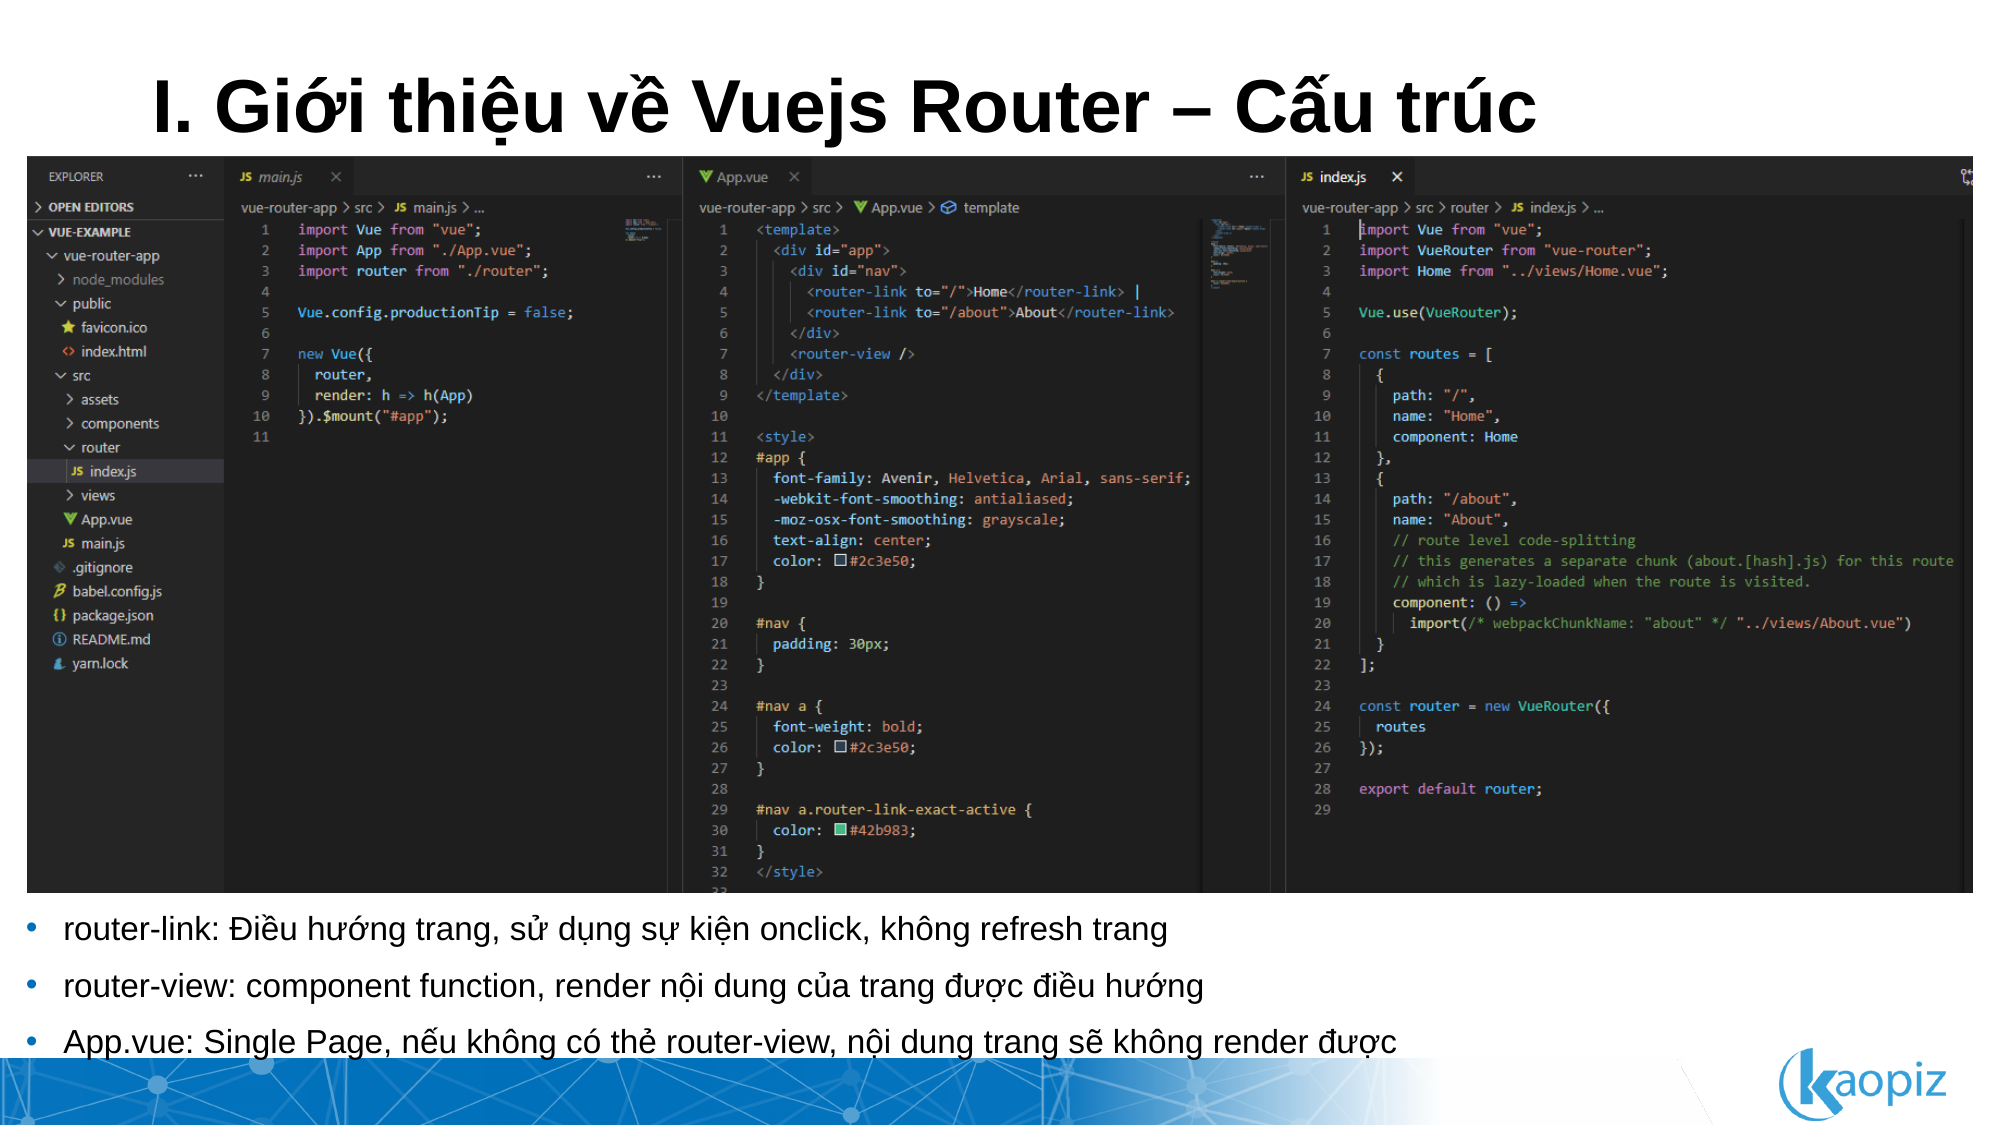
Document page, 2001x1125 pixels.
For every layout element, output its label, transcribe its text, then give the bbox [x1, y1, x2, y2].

picture [0, 1058, 1713, 1125]
list router-link: Điều hướng trang, sử dụng sự kiện onclick, không refresh trang router-view: component function, render nội dung của trang được điều hướng App.vue: Single Page, nếu không có thẻ router-view, nội dung trang sẽ không render được [10, 904, 1989, 1066]
title I. Giới thiệu về Vuejs Router – Cấu trúc [137, 59, 1863, 156]
picture [1770, 1066, 1955, 1123]
picture [27, 156, 1973, 893]
